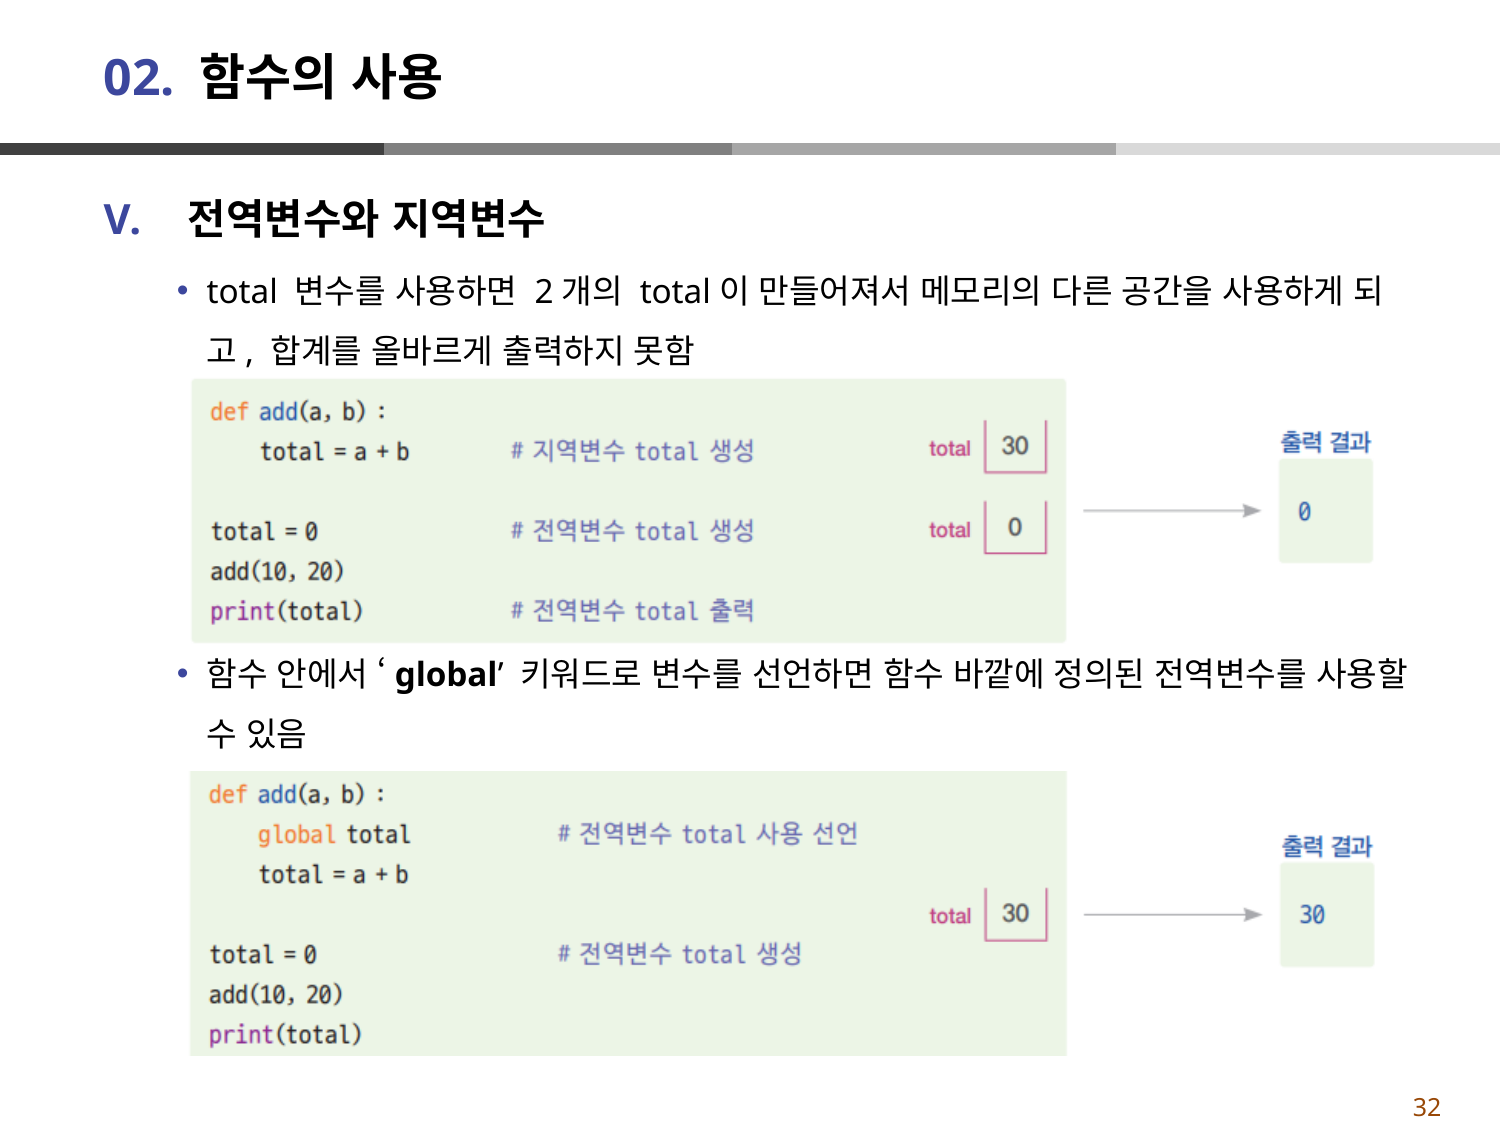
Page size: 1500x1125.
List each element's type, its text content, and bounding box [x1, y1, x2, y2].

picture [182, 373, 1375, 649]
list 전역변수와 지역변수 total 변수를 사용하면 2개의 total이 만들어져서 메모리의 다른 공간을 사용하게 되고, 합계를 올바르게 출력하지 못함 함수 안에서 ‘global’ 키워드로 변수를 선언하면 함수 바깥에 정의된 전역변수를 사용할 수 있음 [88, 160, 1448, 1060]
title 02. 함수의 사용 [88, 30, 1400, 121]
picture [182, 771, 1381, 1057]
